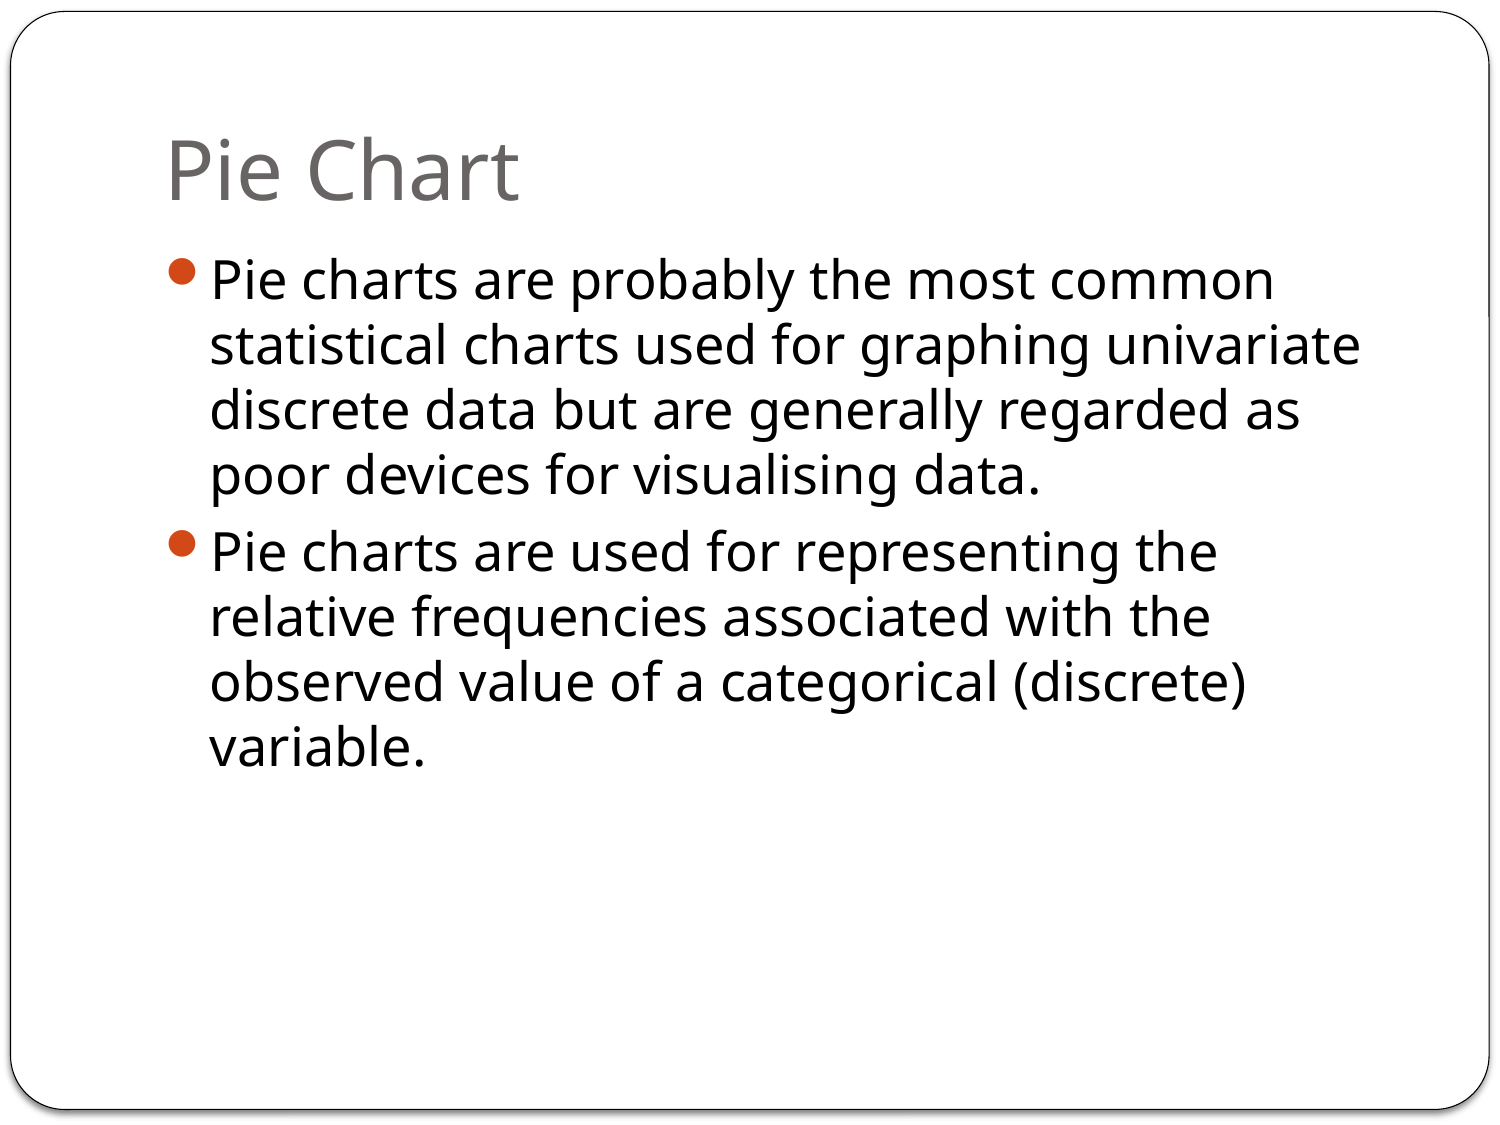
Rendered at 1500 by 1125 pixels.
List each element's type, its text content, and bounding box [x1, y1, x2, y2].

title Pie Chart [150, 45, 1425, 233]
list Pie charts are probably the most common statistical charts used for graphing univariate discrete data but are generally regarded as poor devices for visualising data. Pie charts are used for representing the relative frequencies associated with the observed value of a categorical (discrete) variable. [150, 237, 1425, 988]
